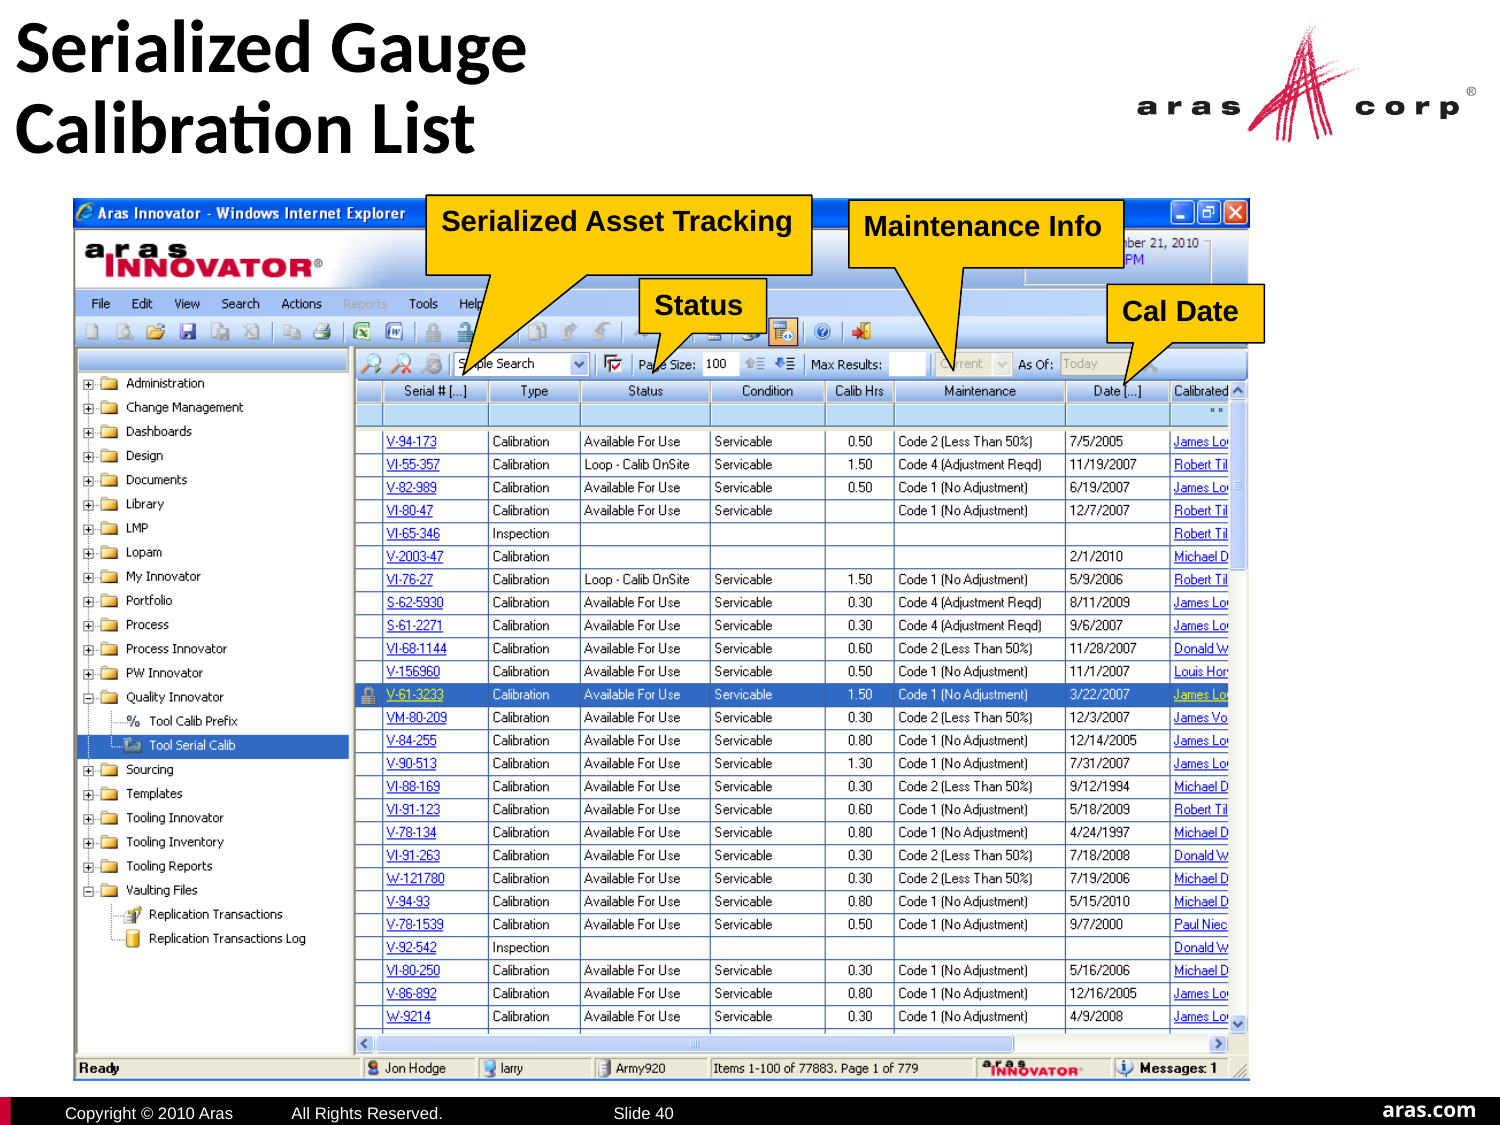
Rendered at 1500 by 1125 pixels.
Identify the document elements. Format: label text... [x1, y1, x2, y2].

text_box Cal Date [1255, 284, 1265, 343]
picture [1128, 2, 1488, 155]
title Serialized Gauge Calibration List [0, 0, 1028, 178]
slide_number Slide 40 [613, 1102, 927, 1125]
picture [73, 198, 1251, 1082]
